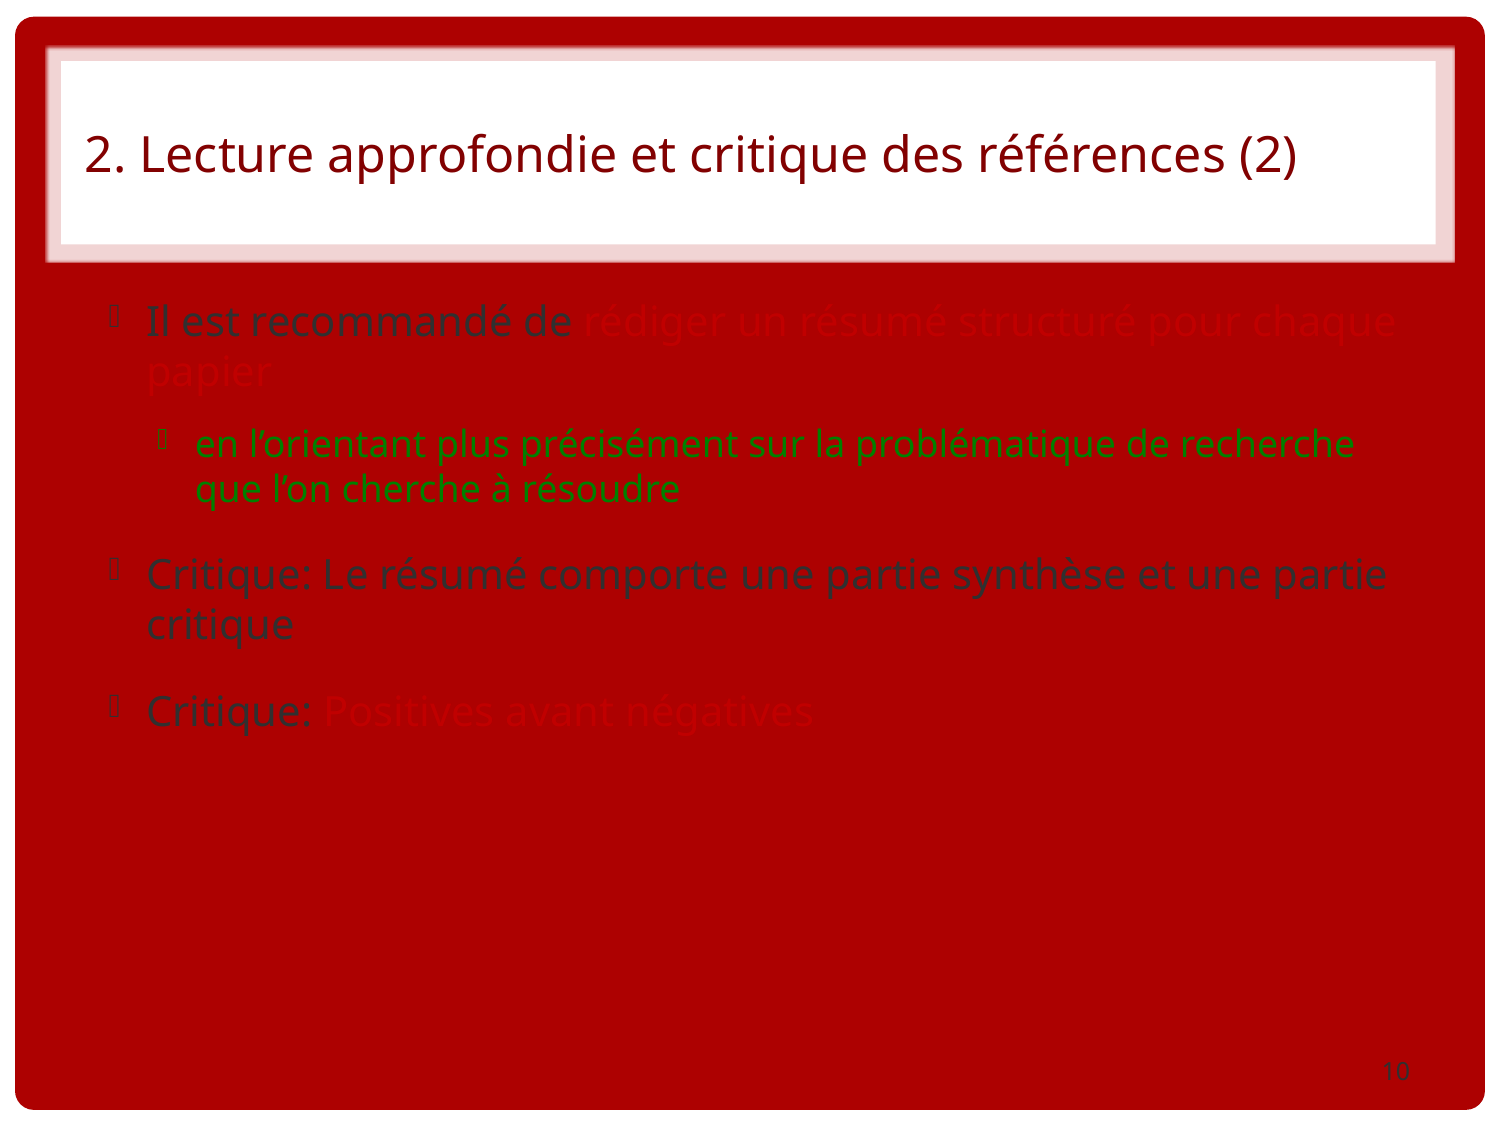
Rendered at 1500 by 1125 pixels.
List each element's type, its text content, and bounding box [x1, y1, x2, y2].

list Il est recommandé de rédiger un résumé structuré pour chaque papier en l’orientant plus précisément sur la problématique de recherche que l’on cherche à résoudre Critique: Le résumé comporte une partie synthèse et une partie critique Critique: Positives avant négatives [75, 287, 1425, 1005]
title 2. Lecture approfondie et critique des références (2) [69, 66, 1425, 238]
slide_number 10 [1074, 1042, 1425, 1103]
